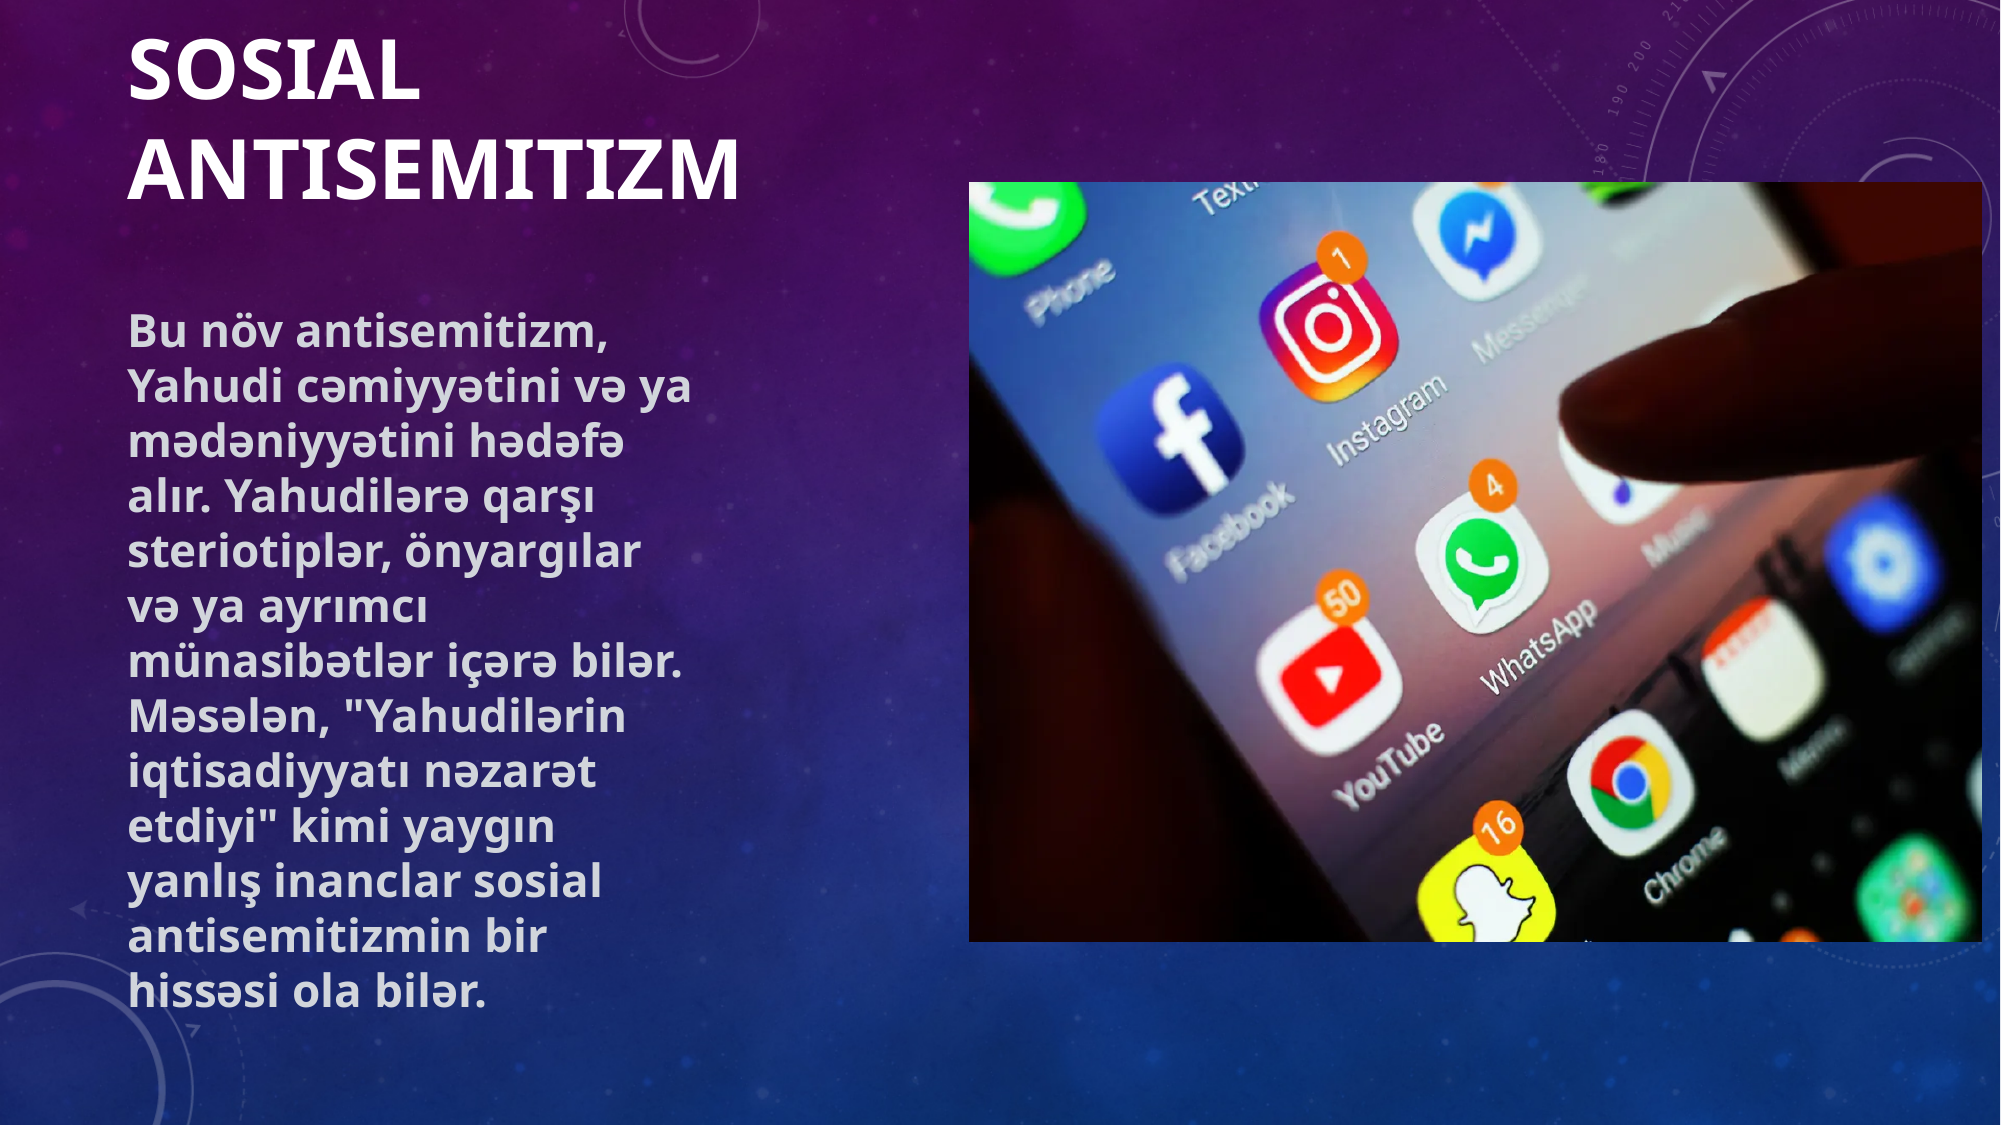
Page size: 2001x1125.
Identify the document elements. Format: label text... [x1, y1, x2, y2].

list Bu növ antisemitizm, Yahudi cəmiyyətini və ya mədəniyyətini hədəfə alır. Yahudilərə qarşı steriotiplər, önyargılar və ya ayrımcı münasibətlər içərə bilər. Məsələn, "Yahudilərin iqtisadiyyatı nəzarət etdiyi" kimi yaygın yanlış inanclar sosial antisemitizmin bir hissəsi ola bilər. [112, 294, 717, 901]
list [969, 182, 1982, 943]
title Sosial Antisemitizm [112, 0, 970, 224]
picture [0, 0, 2001, 1125]
